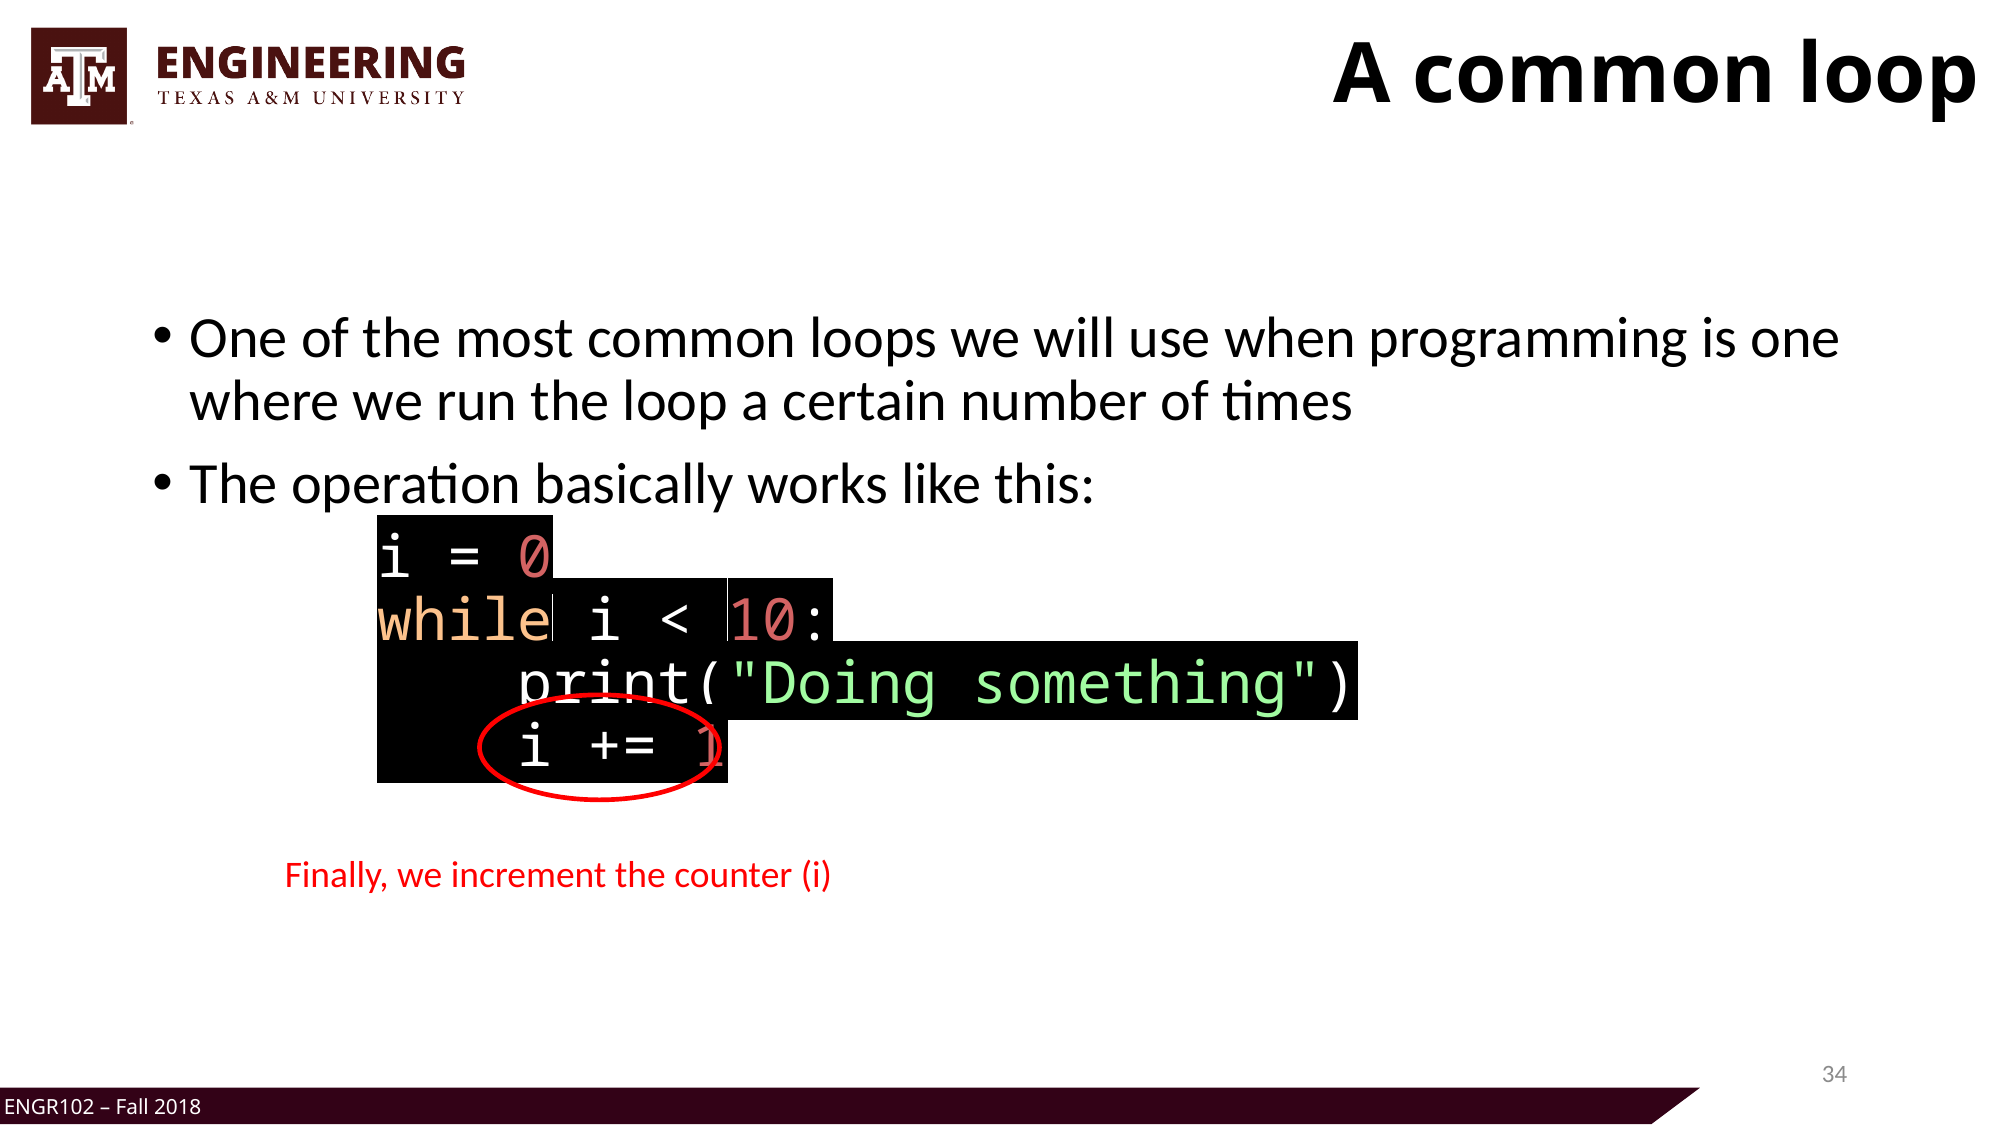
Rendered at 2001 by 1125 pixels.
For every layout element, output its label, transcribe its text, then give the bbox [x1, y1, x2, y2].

picture [24, 21, 474, 130]
text_box Finally, we increment the counter (i) [270, 842, 1476, 903]
title A common loop [895, 0, 1995, 151]
text_box [478, 693, 721, 801]
slide_number 34 [1412, 1042, 1863, 1103]
list One of the most common loops we will use when programming is one where we run the loop a certain number of times The operation basically works like this: i = 0 while i < 10: print("Doing something") i += 1 [137, 299, 1863, 1014]
